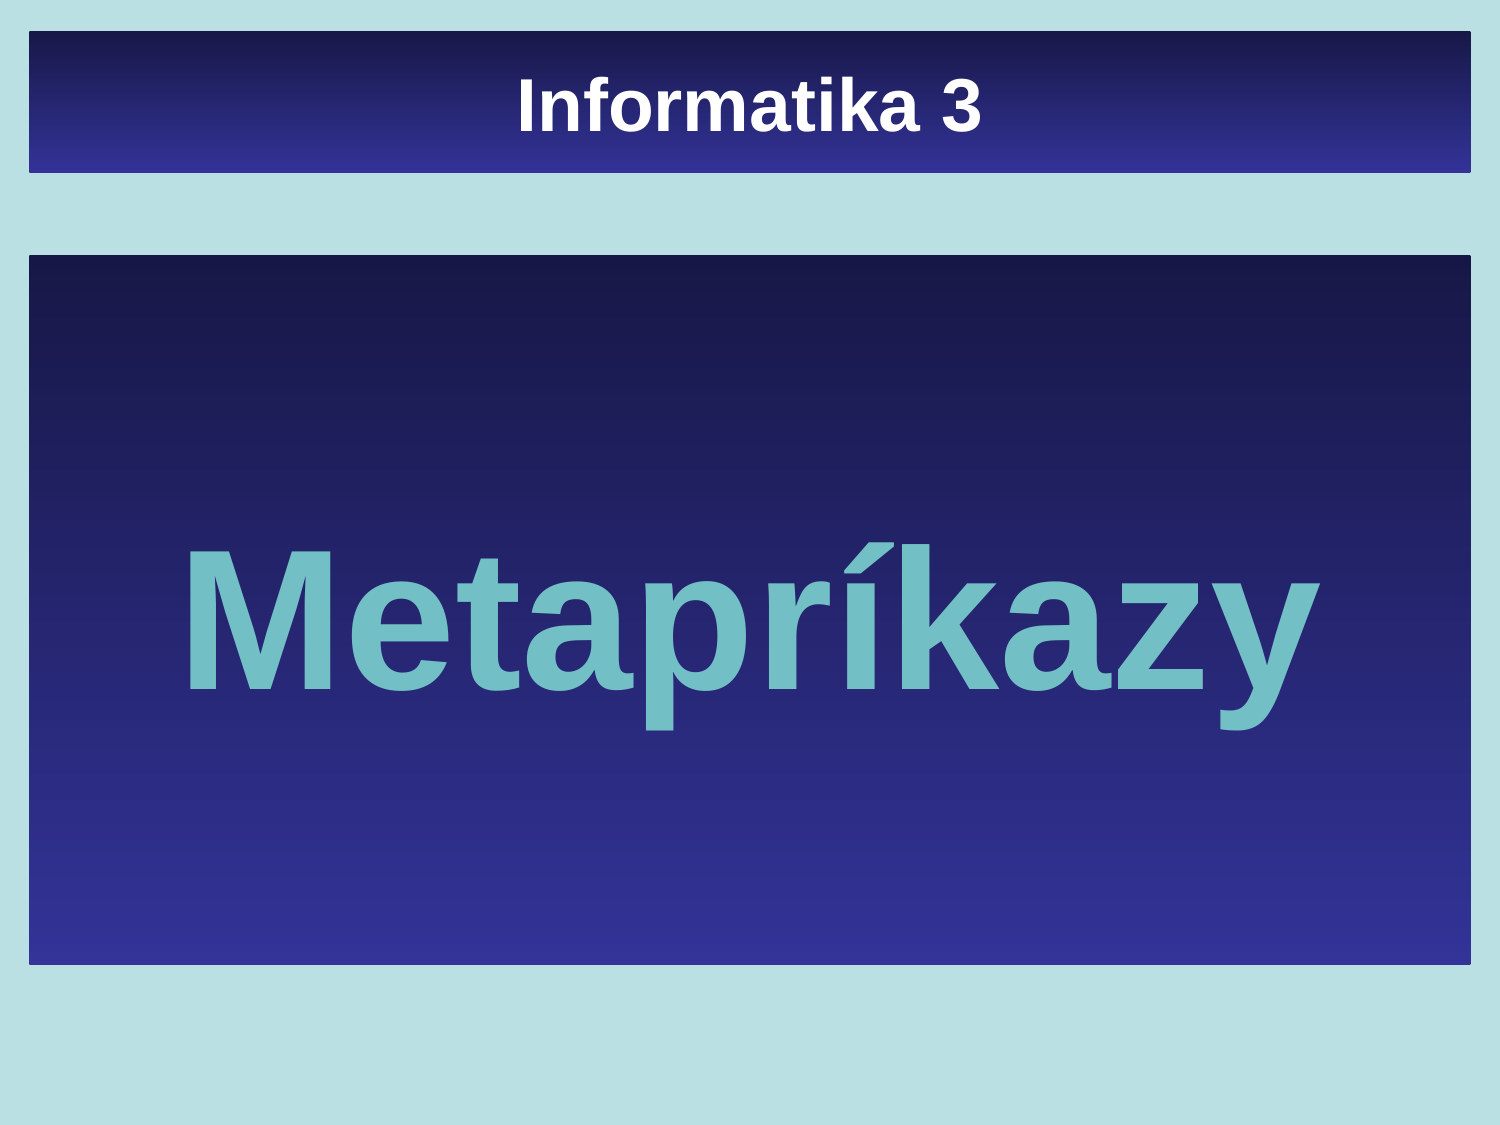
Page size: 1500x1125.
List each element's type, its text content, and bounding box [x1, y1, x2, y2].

text_box Metapríkazy [29, 255, 1471, 965]
text_box Informatika 3 [29, 31, 1471, 173]
